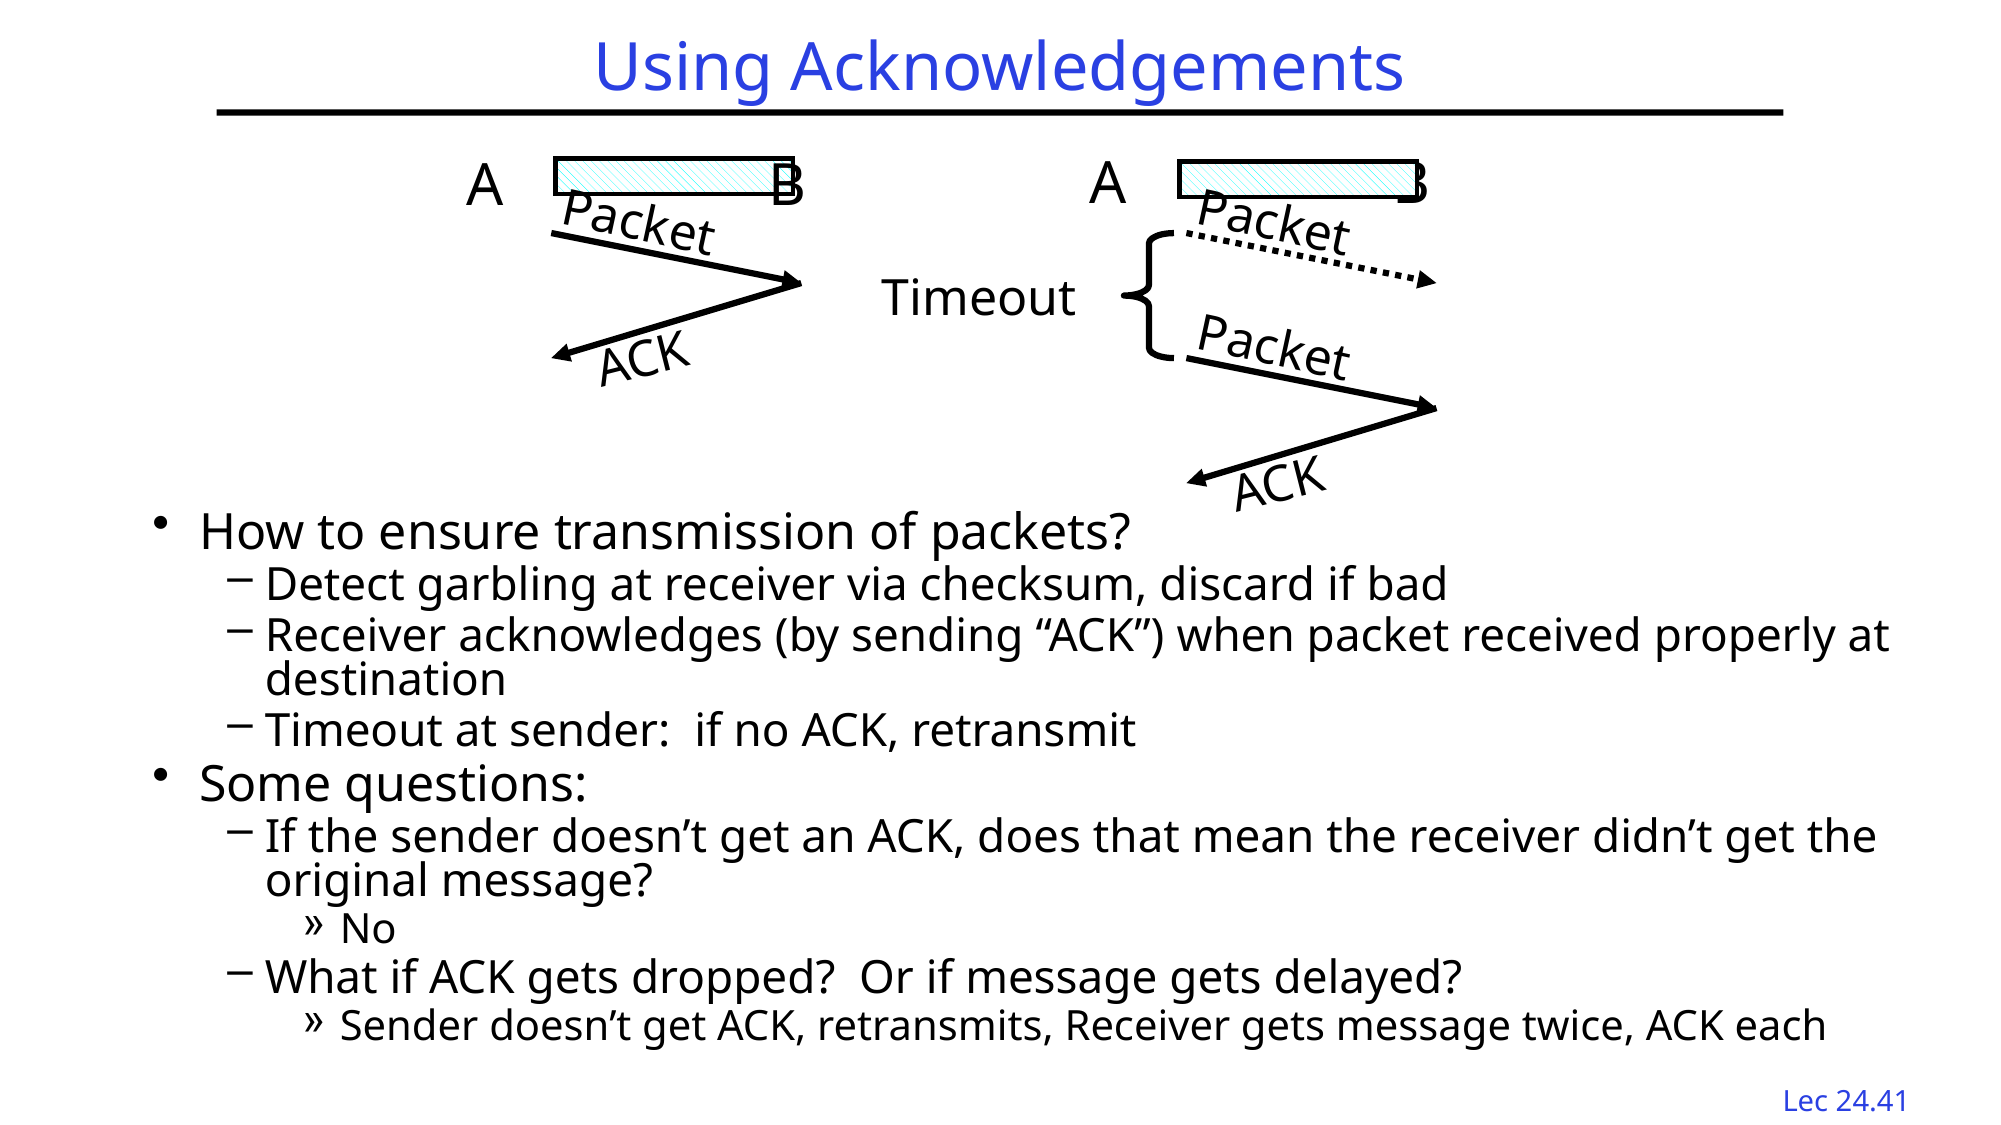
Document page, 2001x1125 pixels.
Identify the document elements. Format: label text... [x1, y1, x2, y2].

title Using Acknowledgements [216, 24, 1784, 113]
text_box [487, 139, 860, 386]
list How to ensure transmission of packets? Detect garbling at receiver via checksum, discard if bad Receiver acknowledges (by sending “ACK”) when packet received properly at destination Timeout at sender: if no ACK, retransmit Some questions: If the sender doesn’t get an ACK, does that mean the receiver didn’t get the original message? No What if ACK gets dropped? Or if message gets delayed? Sender doesn’t get ACK, retransmits, Receiver gets message twice, ACK each [137, 503, 1925, 1125]
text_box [911, 137, 1484, 511]
